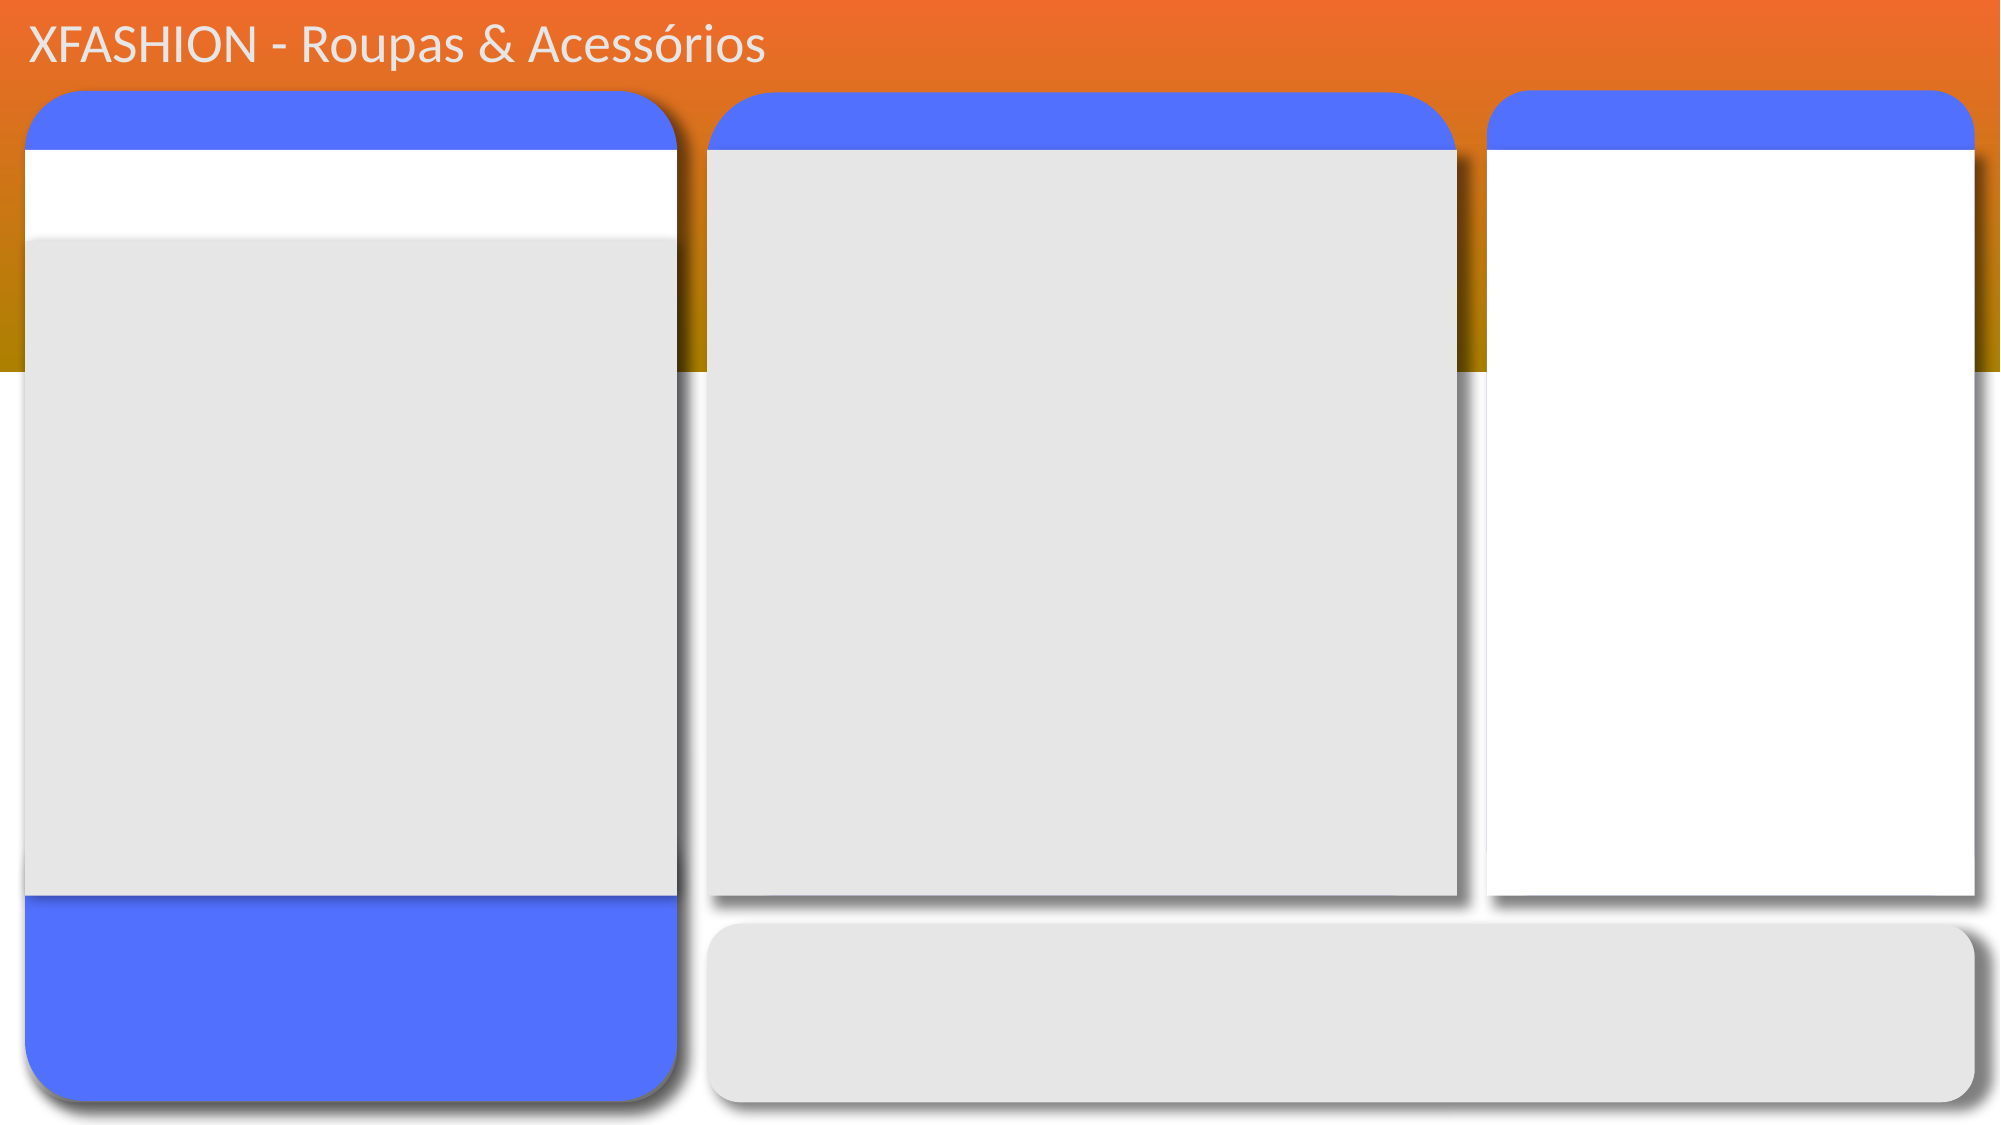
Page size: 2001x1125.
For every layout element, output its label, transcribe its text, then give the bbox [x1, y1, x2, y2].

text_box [25, 90, 677, 1101]
text_box [0, 0, 2000, 372]
text_box [706, 922, 1976, 1104]
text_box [1486, 90, 1975, 896]
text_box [707, 92, 1457, 896]
text_box XFASHION - Roupas & Acessórios [0, 0, 797, 82]
